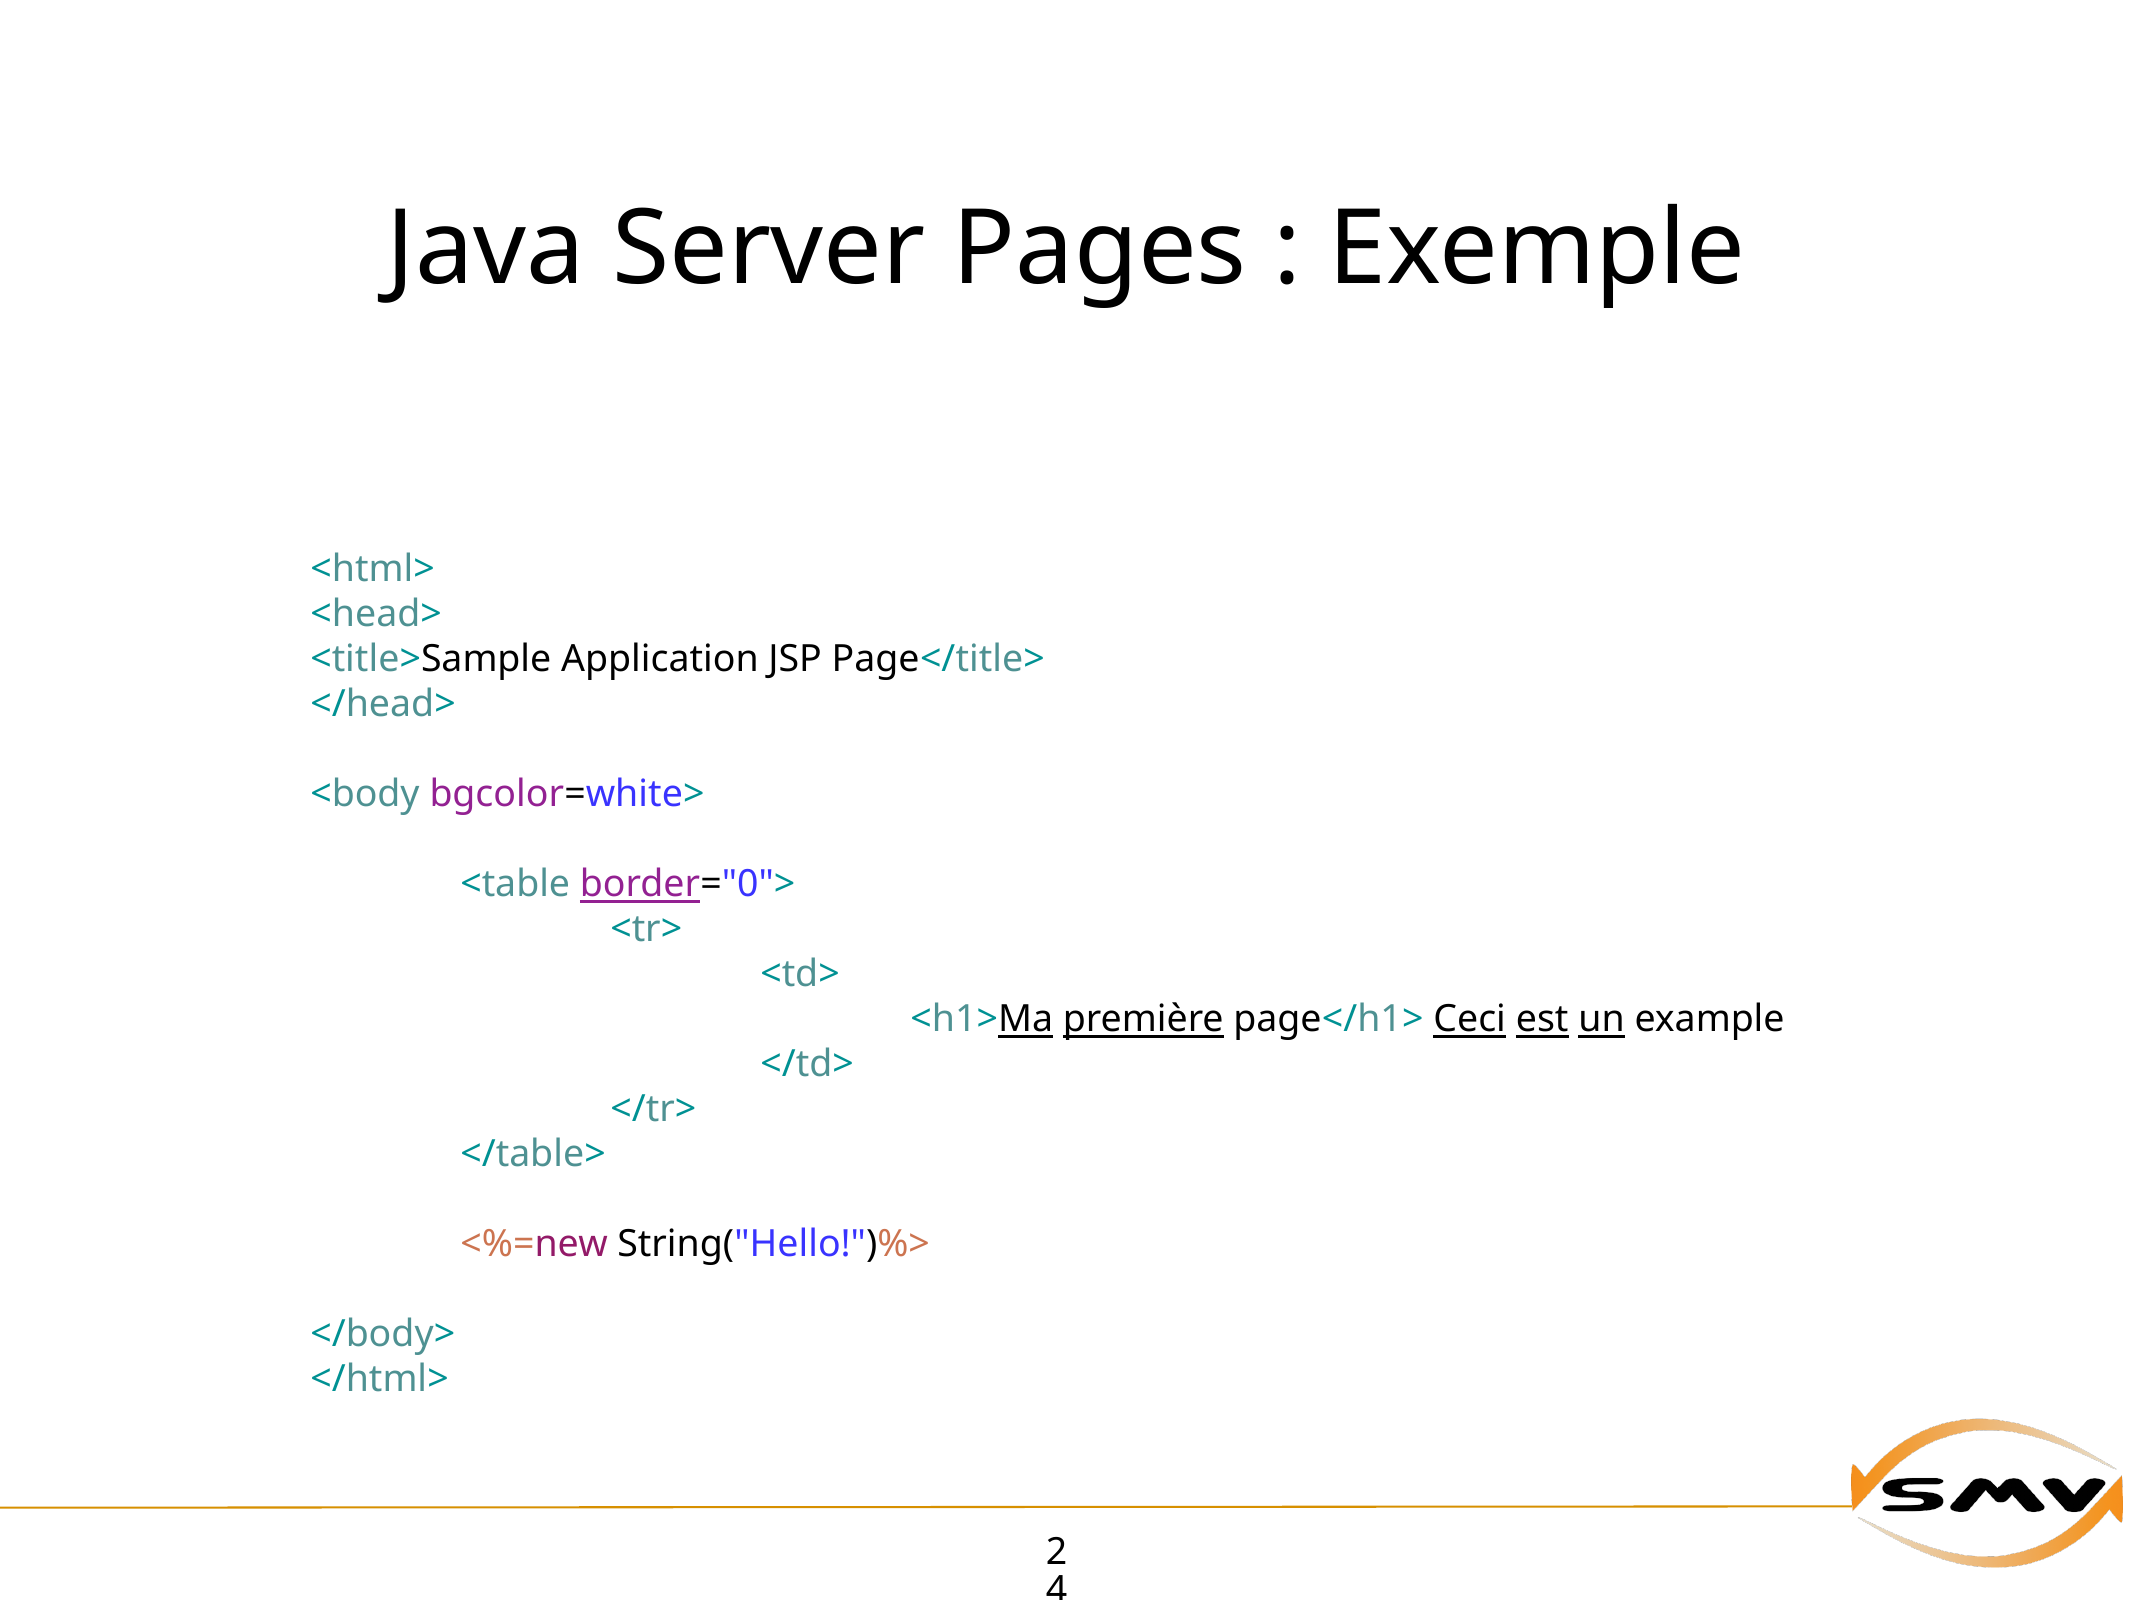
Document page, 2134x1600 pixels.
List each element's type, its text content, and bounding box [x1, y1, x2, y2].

text_box <html> <head> <title>Sample Application JSP Page</title> </head> <body bgcolor=white> <table border="0"> <tr> <td> <h1>Ma première page</h1> Ceci est un example </td> </tr> </table> <%=new String("Hello!")%> </body> </html> [302, 536, 1832, 1408]
slide_number 24 [1036, 1518, 1095, 1580]
title Java Server Pages : Exemple [207, 41, 1926, 443]
picture [1851, 1416, 2123, 1588]
